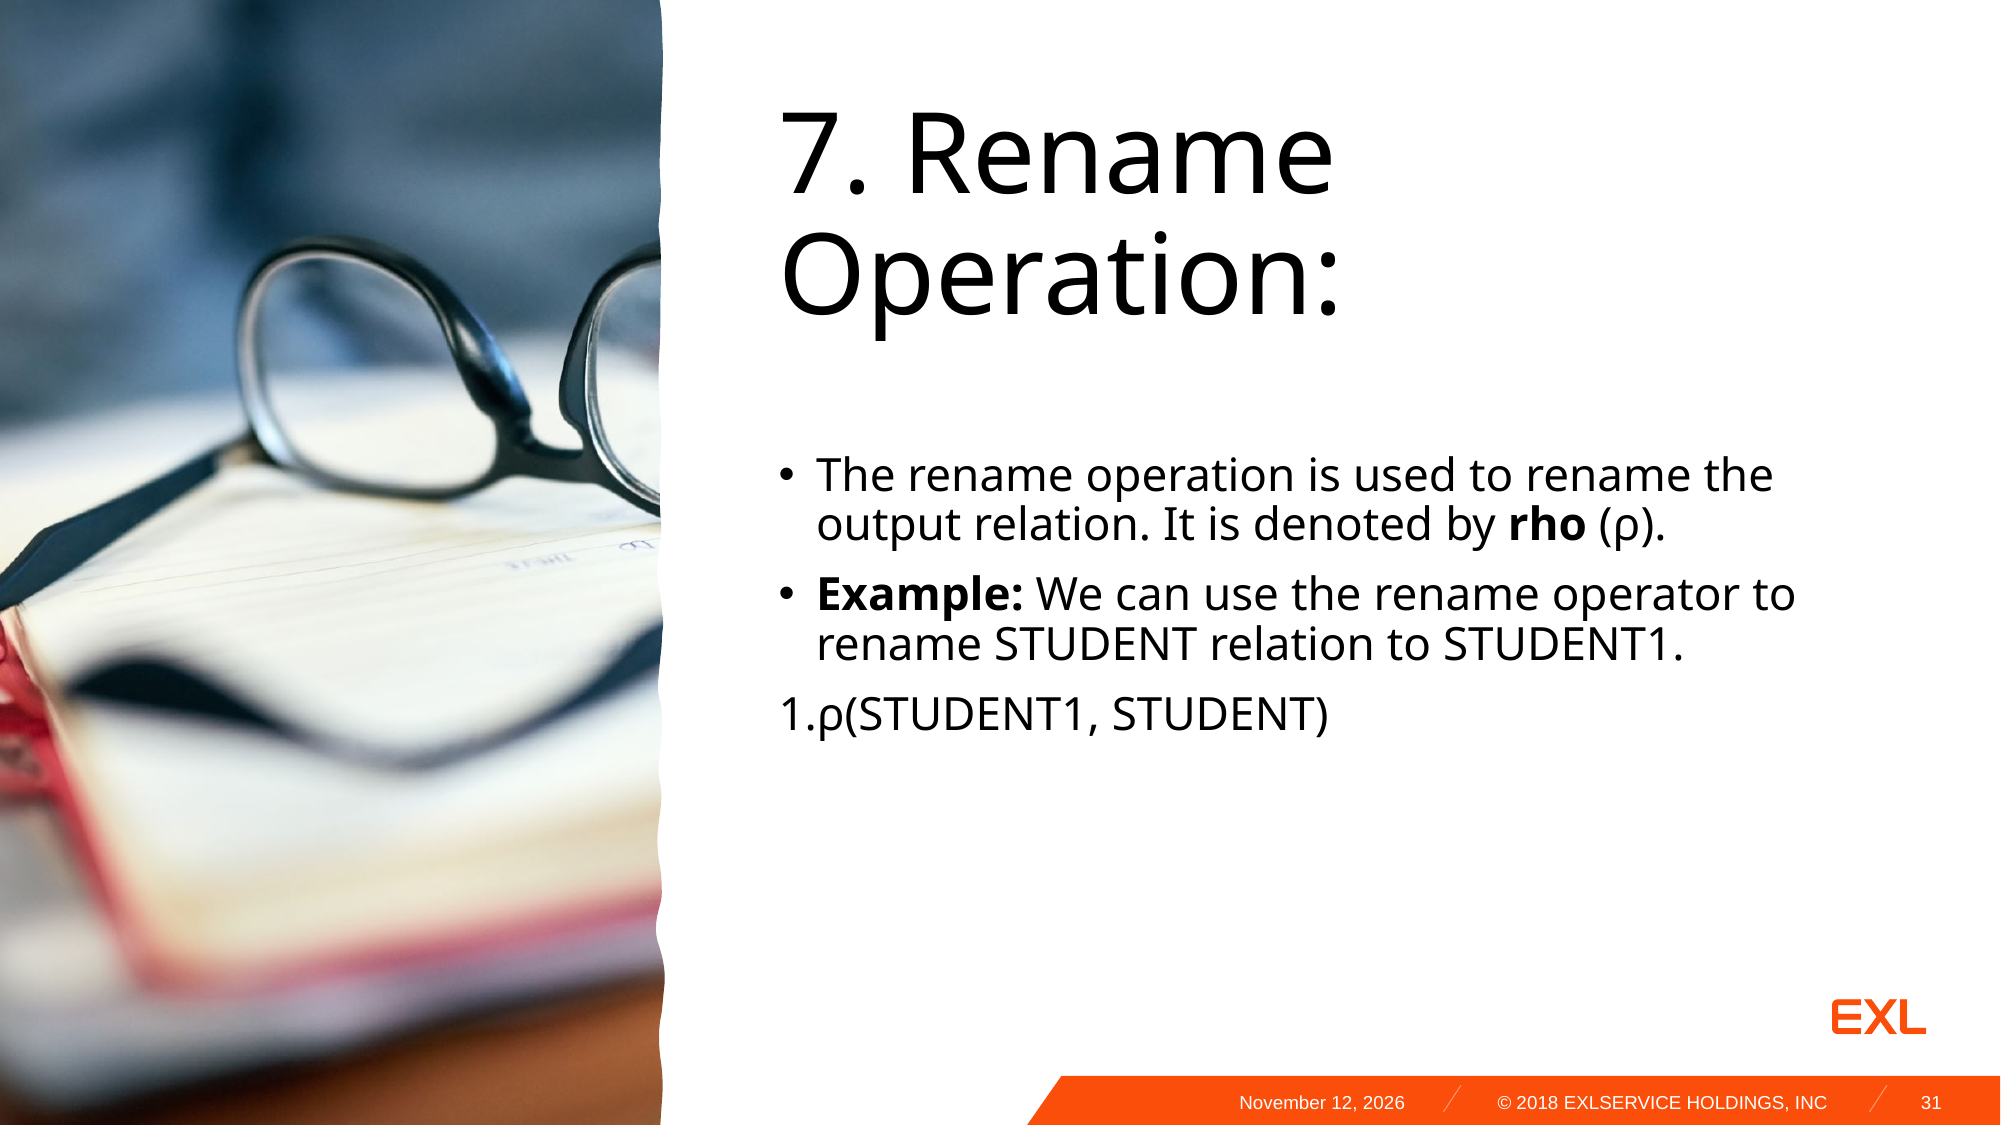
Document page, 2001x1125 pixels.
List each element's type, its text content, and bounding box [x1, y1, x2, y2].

picture [1797, 964, 1961, 1069]
text_box 7. Rename Operation: [763, 53, 1895, 347]
picture [0, 0, 665, 1125]
text_box The rename operation is used to rename the output relation. It is denoted by rho (ρ). Example: We can use the rename operator to rename STUDENT relation to STUDENT1. ρ(STUDENT1, STUDENT) [763, 443, 1895, 1016]
